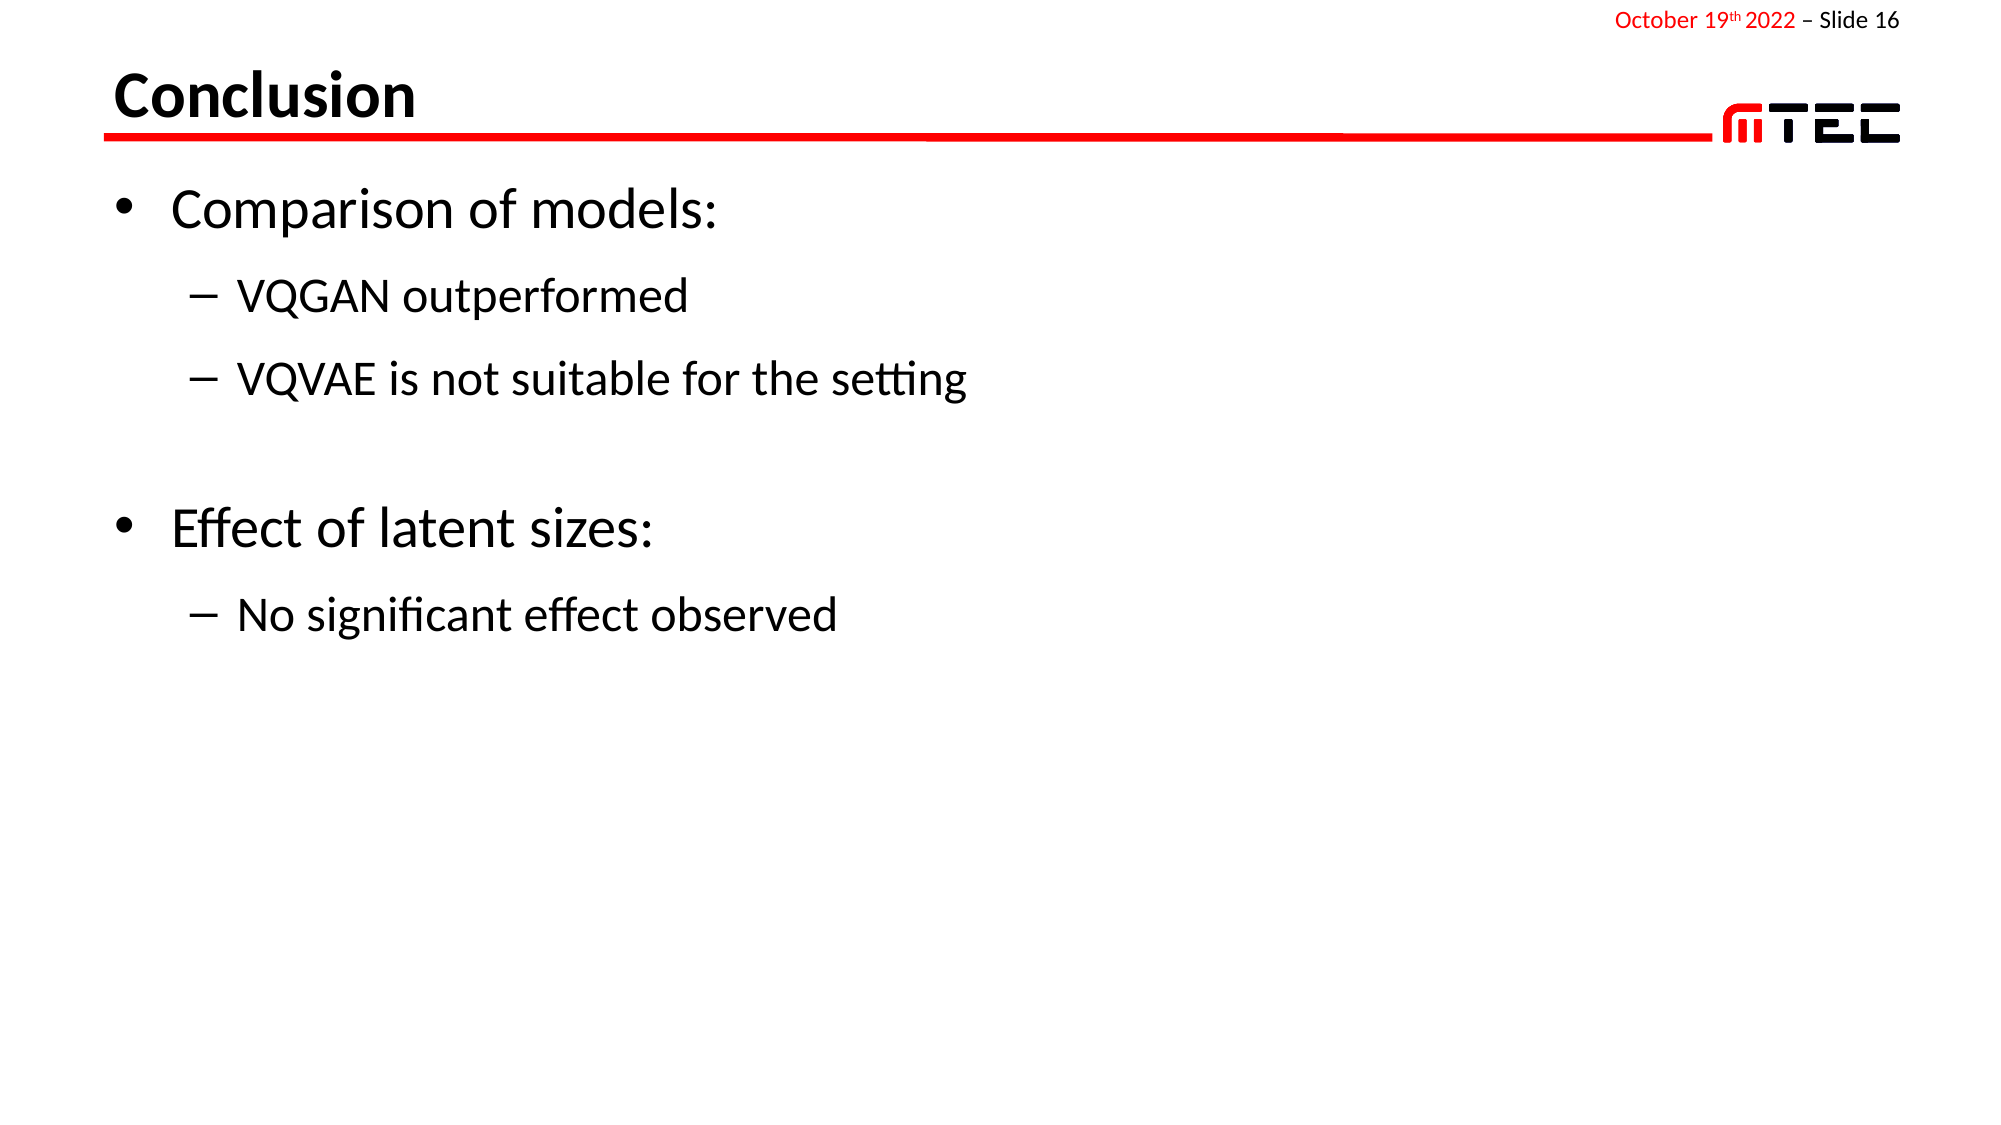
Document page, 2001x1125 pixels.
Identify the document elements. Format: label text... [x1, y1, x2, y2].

list Comparison of models: VQGAN outperformed VQVAE is not suitable for the setting Effect of latent sizes: No significant effect observed [99, 162, 1900, 1005]
title Conclusion [99, 45, 1900, 138]
